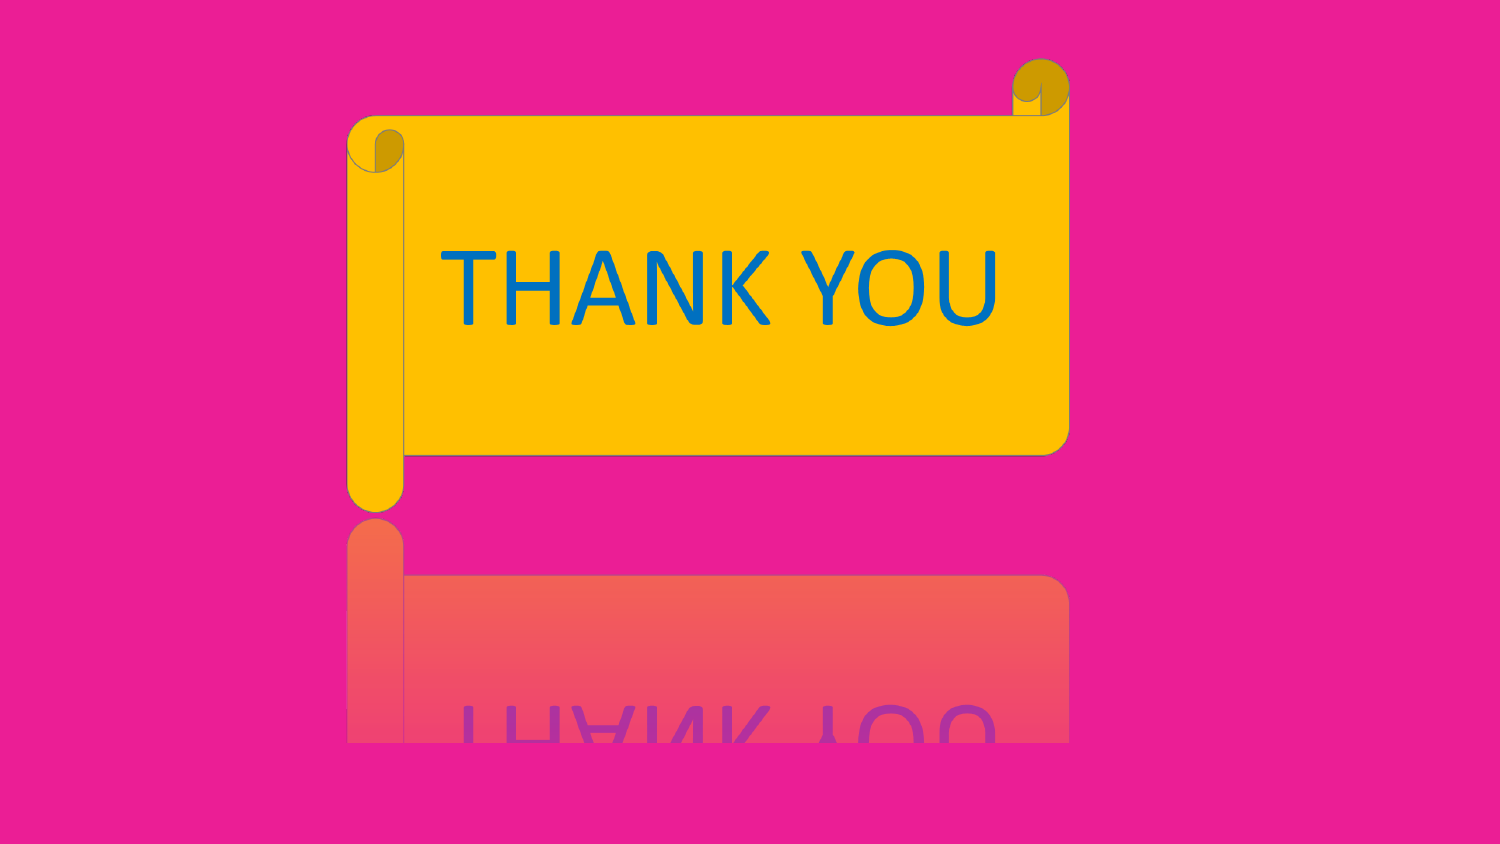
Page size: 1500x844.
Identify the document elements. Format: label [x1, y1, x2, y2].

picture [345, 58, 1075, 743]
